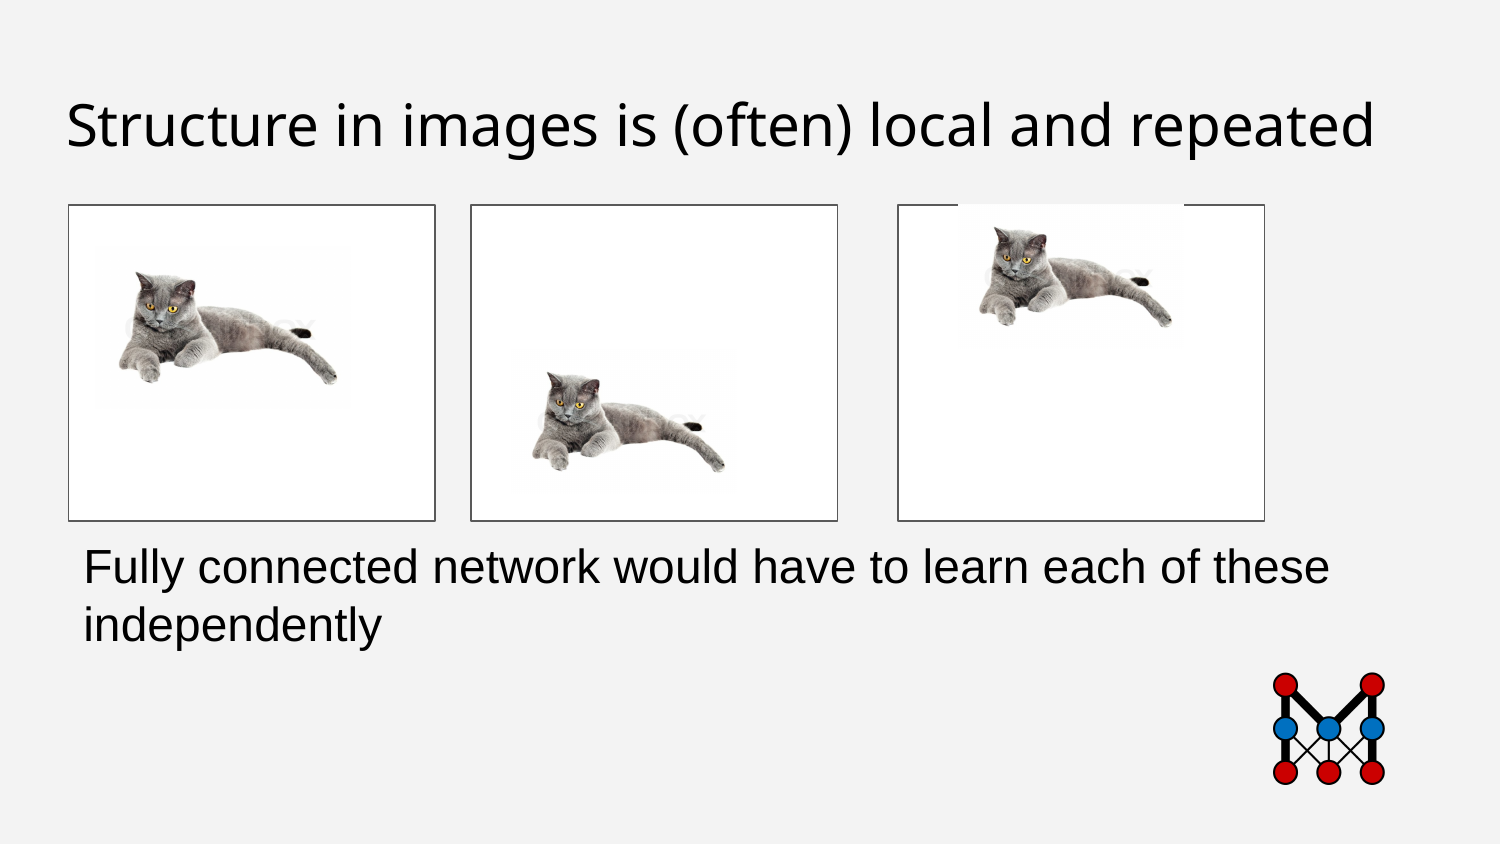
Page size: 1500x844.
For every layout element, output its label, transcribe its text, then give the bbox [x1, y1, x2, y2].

text_box [68, 204, 435, 521]
text_box [471, 204, 838, 521]
picture [1269, 669, 1390, 789]
text_box [898, 204, 1265, 521]
title Structure in images is (often) local and repeated [51, 72, 1449, 167]
picture [95, 245, 351, 410]
text_box Fully connected network would have to learn each of these independently [68, 521, 1397, 662]
picture [958, 204, 1184, 349]
picture [511, 349, 737, 494]
